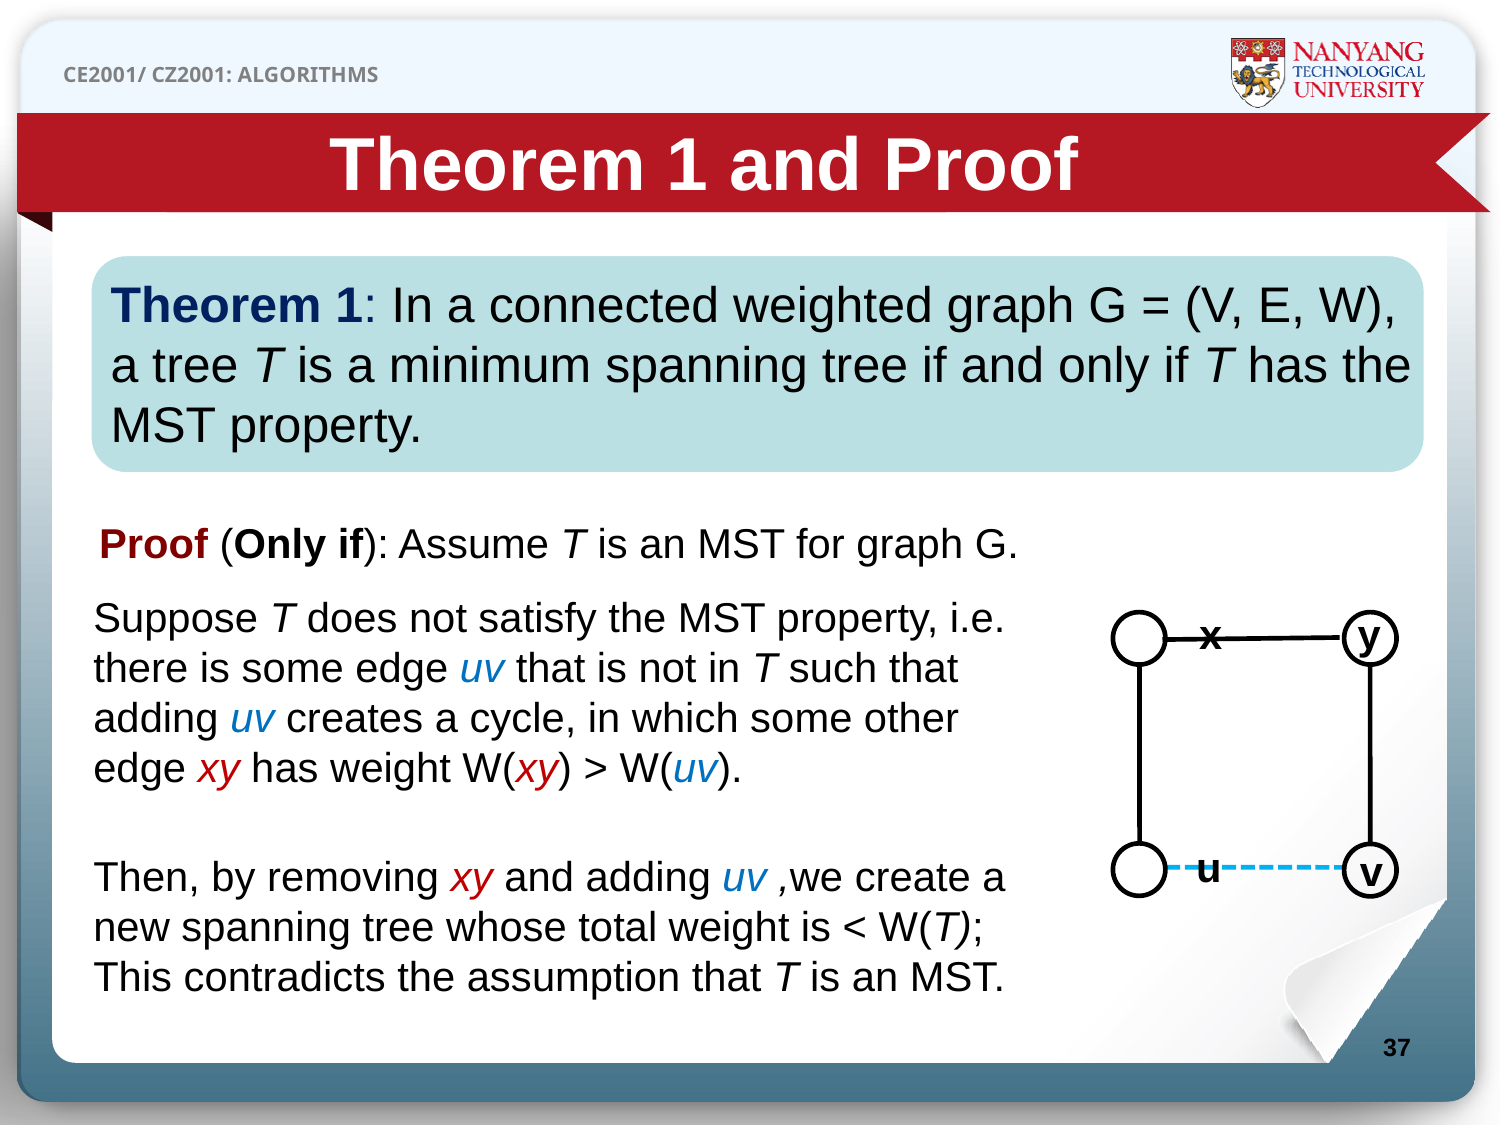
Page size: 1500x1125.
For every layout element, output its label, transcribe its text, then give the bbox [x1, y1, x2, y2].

text_box y [1342, 600, 1396, 611]
text_box Suppose T does not satisfy the MST property, i.e. there is some edge uv that is not in T such that adding uv creates a cycle, in which some other edge xy has weight W(xy) > W(uv). Then, by removing xy and adding uv ,we create a new spanning tree whose total weight is < W(T); This contradicts the assumption that T is an MST. [78, 583, 1030, 998]
text_box [97, 252, 1418, 265]
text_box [1103, 611, 1399, 904]
text_box [87, 267, 1421, 477]
text_box Theorem 1: In a connected weighted graph G = (V, E, W), a tree T is a minimum spanning tree if and only if T has the MST property. [95, 265, 1437, 460]
list Theorem 1 and Proof [55, 119, 1355, 201]
text_box x [1034, 600, 1238, 665]
list Proof (Only if): Assume T is an MST for graph G. [84, 496, 1039, 571]
picture [0, 0, 1500, 1125]
